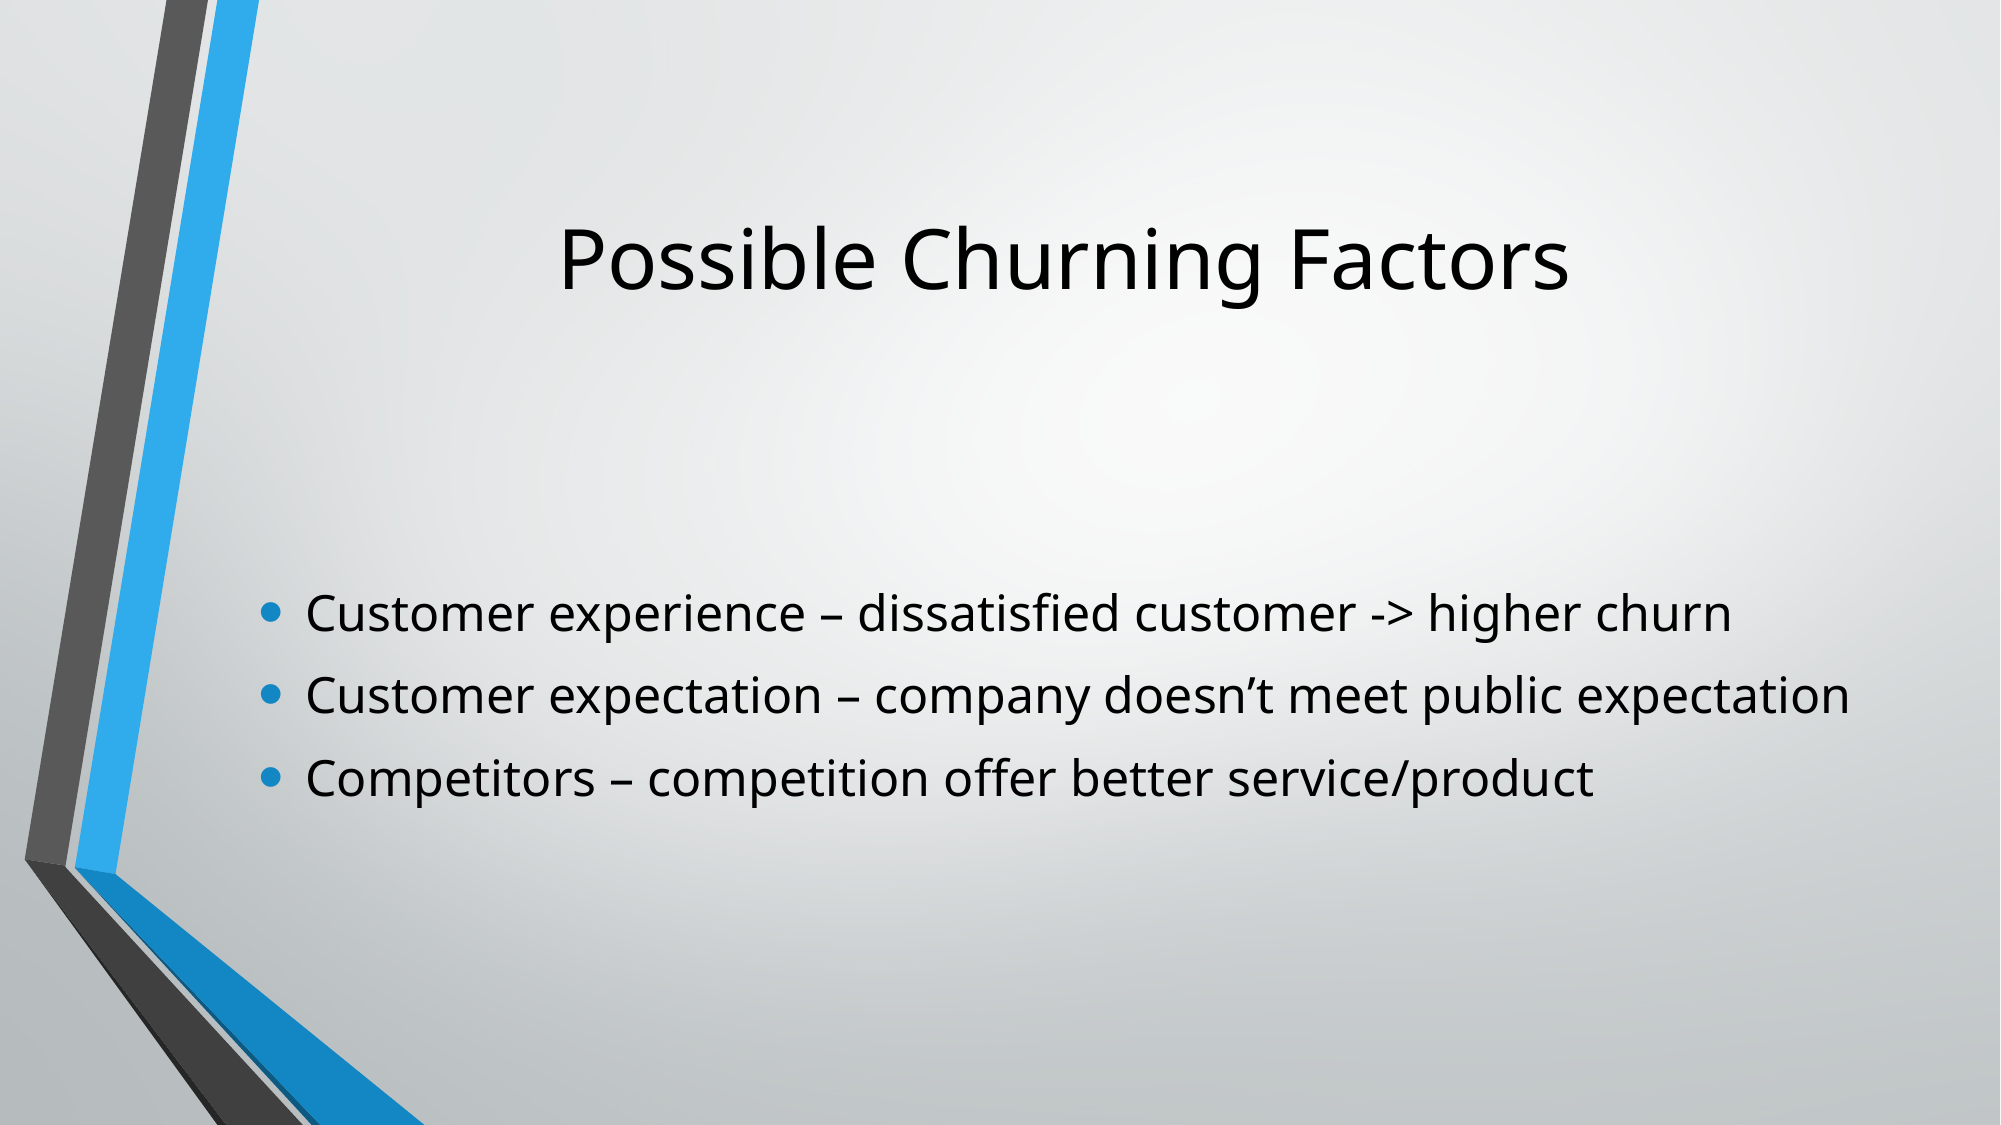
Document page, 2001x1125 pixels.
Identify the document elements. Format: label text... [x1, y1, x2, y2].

title Possible Churning Factors [243, 112, 1887, 400]
list Customer experience – dissatisfied customer -> higher churn Customer expectation – company doesn’t meet public expectation Competitors – competition offer better service/product [243, 437, 1887, 950]
